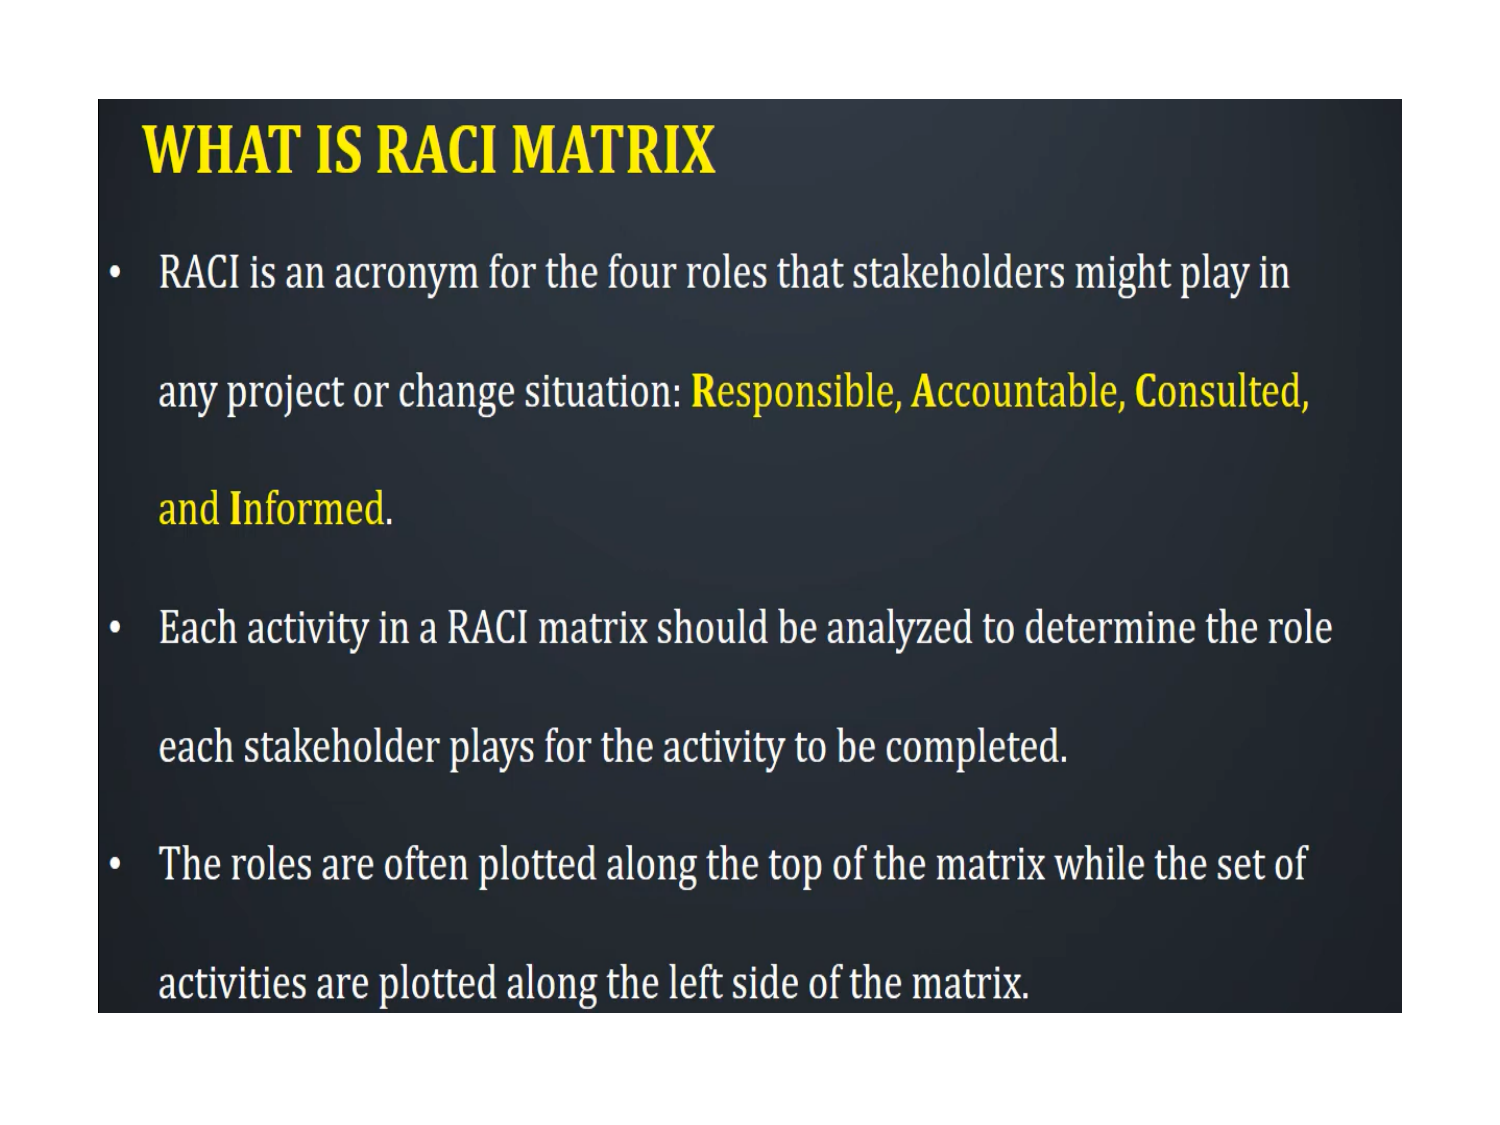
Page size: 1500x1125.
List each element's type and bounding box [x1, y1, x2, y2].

picture [98, 99, 1402, 1013]
